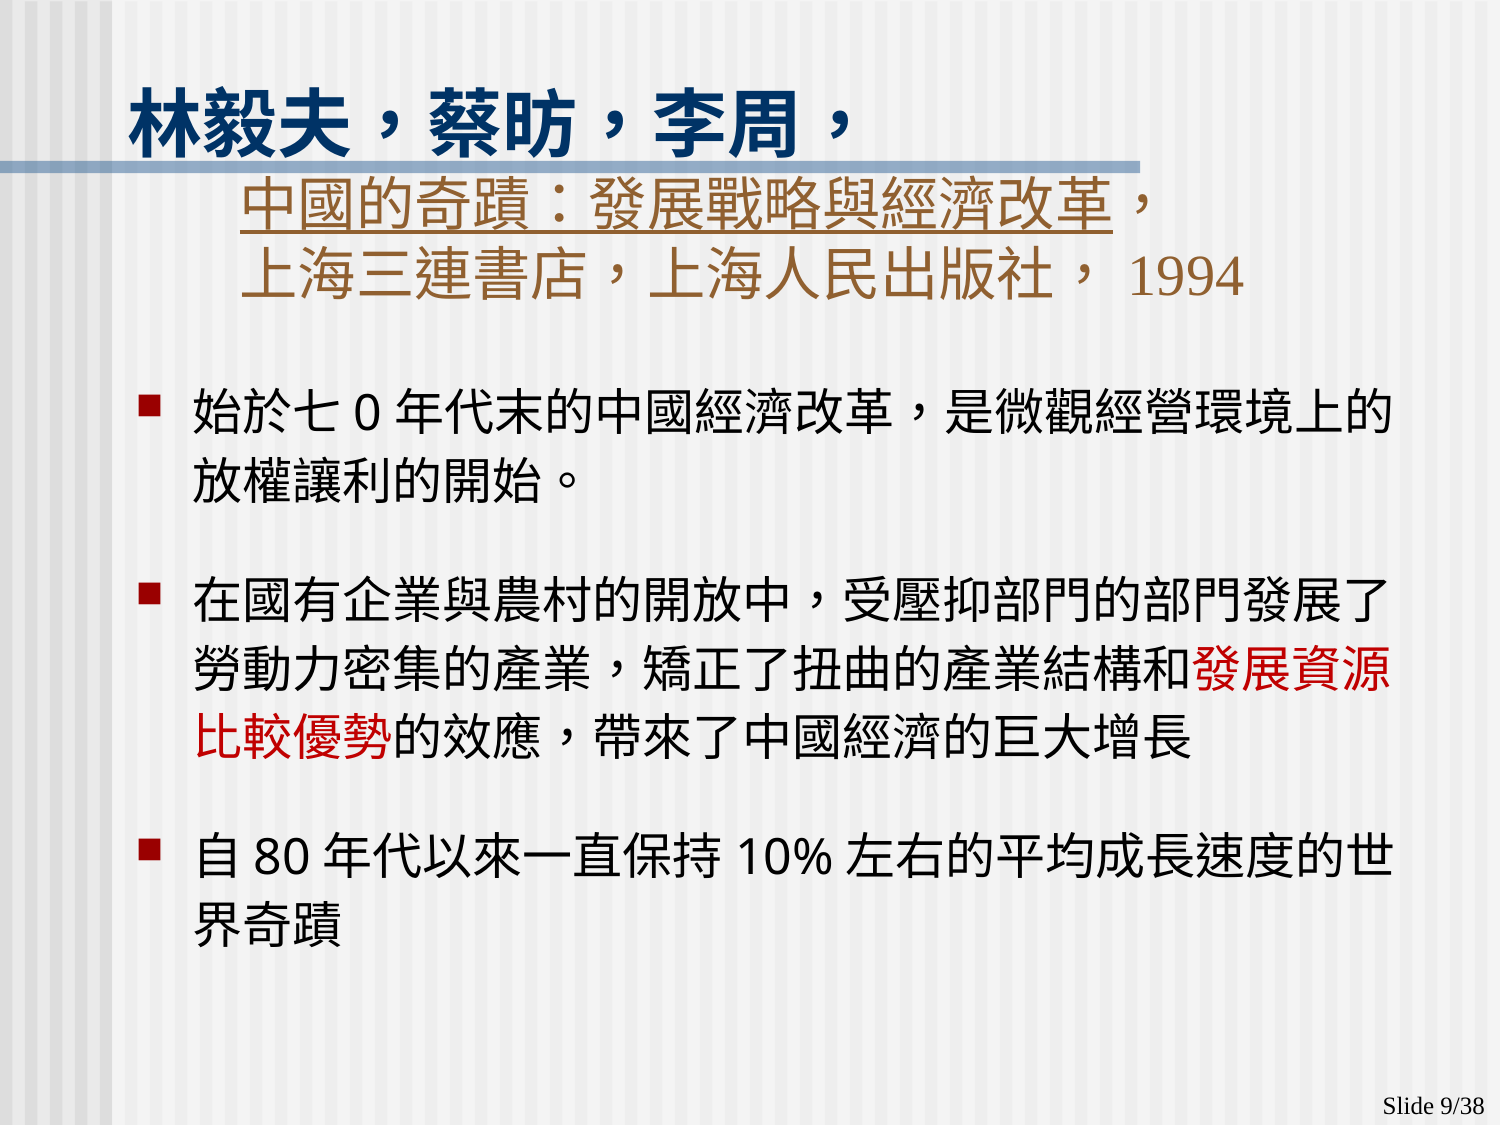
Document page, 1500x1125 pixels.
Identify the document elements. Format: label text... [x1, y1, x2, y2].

slide_number Slide 9/38 [1187, 1052, 1500, 1125]
text_box 林毅夫，蔡昉，李周， 中國的奇蹟：發展戰略與經濟改革， 上海三連書店，上海人民出版社，1994 [112, 69, 1452, 315]
list 始於七0年代末的中國經濟改革，是微觀經營環境上的放權讓利的開始。 在國有企業與農村的開放中，受壓抑部門的部門發展了勞動力密集的產業，矯正了扭曲的產業結構和發展資源比較優勢的效應，帶來了中國經濟的巨大增長 自80年代以來一直保持10%左右的平均成長速度的世界奇蹟 [120, 364, 1412, 1053]
